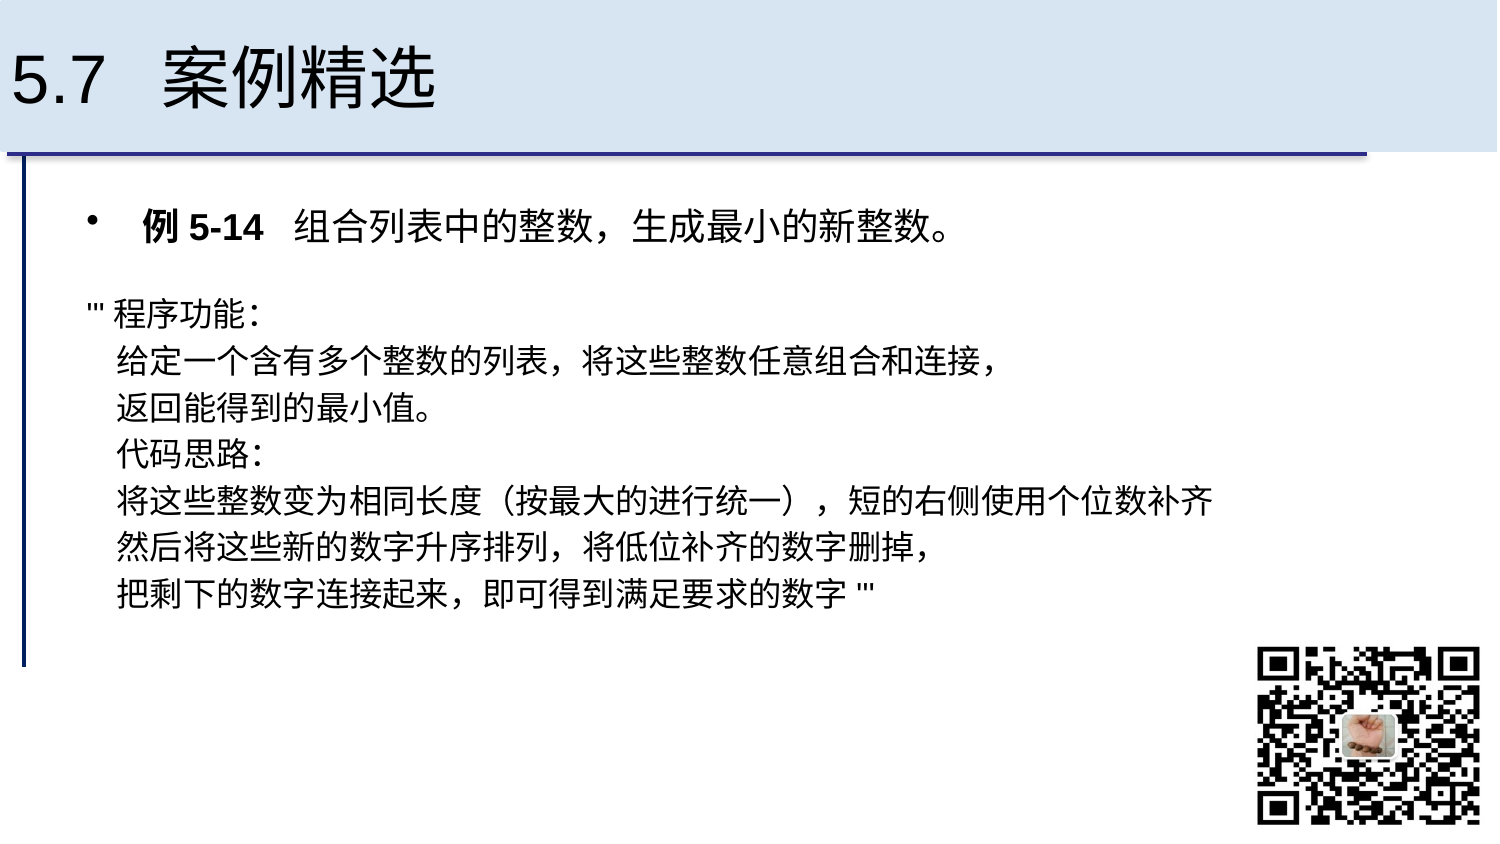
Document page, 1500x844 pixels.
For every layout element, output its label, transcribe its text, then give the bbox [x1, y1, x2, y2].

picture [1239, 632, 1497, 839]
list 例5-14 组合列表中的整数，生成最小的新整数。 '''程序功能： 给定一个含有多个整数的列表，将这些整数任意组合和连接， 返回能得到的最小值。 代码思路： 将这些整数变为相同长度（按最大的进行统一），短的右侧使用个位数补齐 然后将这些新的数字升序排列，将低位补齐的数字删掉， 把剩下的数字连接起来，即可得到满足要求的数字''' [74, 196, 1426, 755]
title 5.7 案例精选 [0, 0, 1498, 152]
